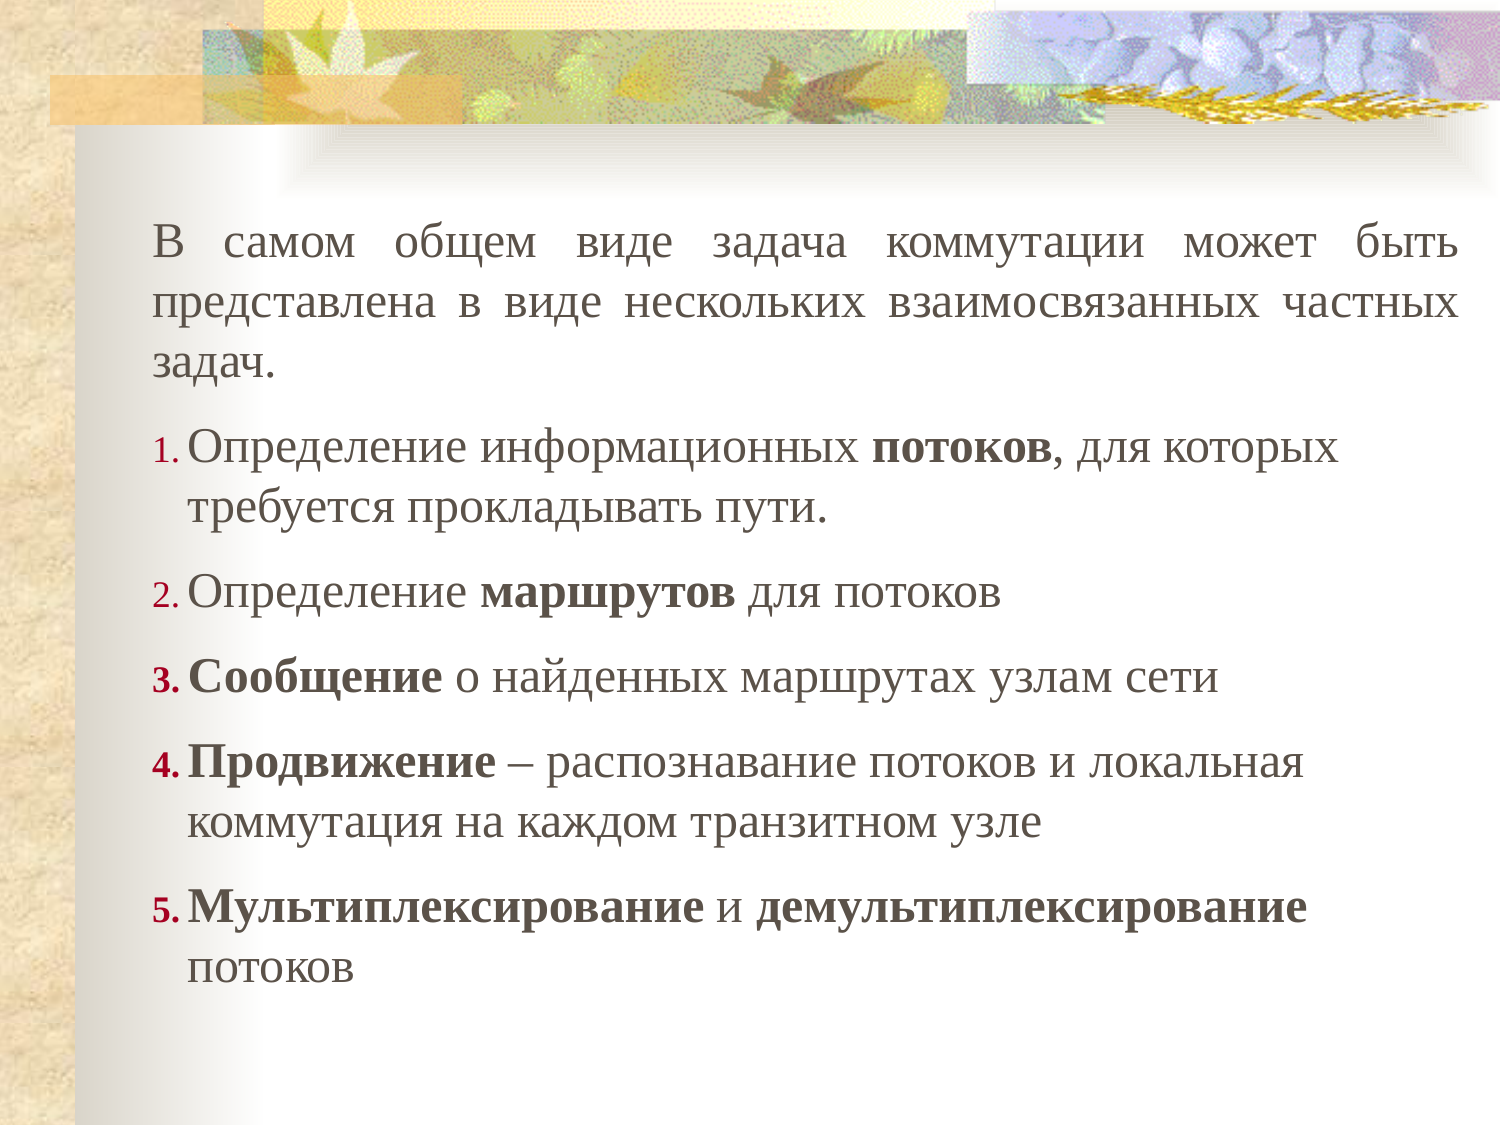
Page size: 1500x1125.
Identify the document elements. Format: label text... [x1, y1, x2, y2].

picture [0, 0, 1500, 1125]
text_box В самом общем виде задача коммутации может быть представлена в виде нескольких взаимосвязанных частных задач. Определение информационных потоков, для которых требуется прокладывать пути. Определение маршрутов для потоков Сообщение о найденных маршрутах узлам сети Продвижение – распознавание потоков и локальная коммутация на каждом транзитном узле Мультиплексирование и демультиплексирование потоков [137, 200, 1475, 1078]
